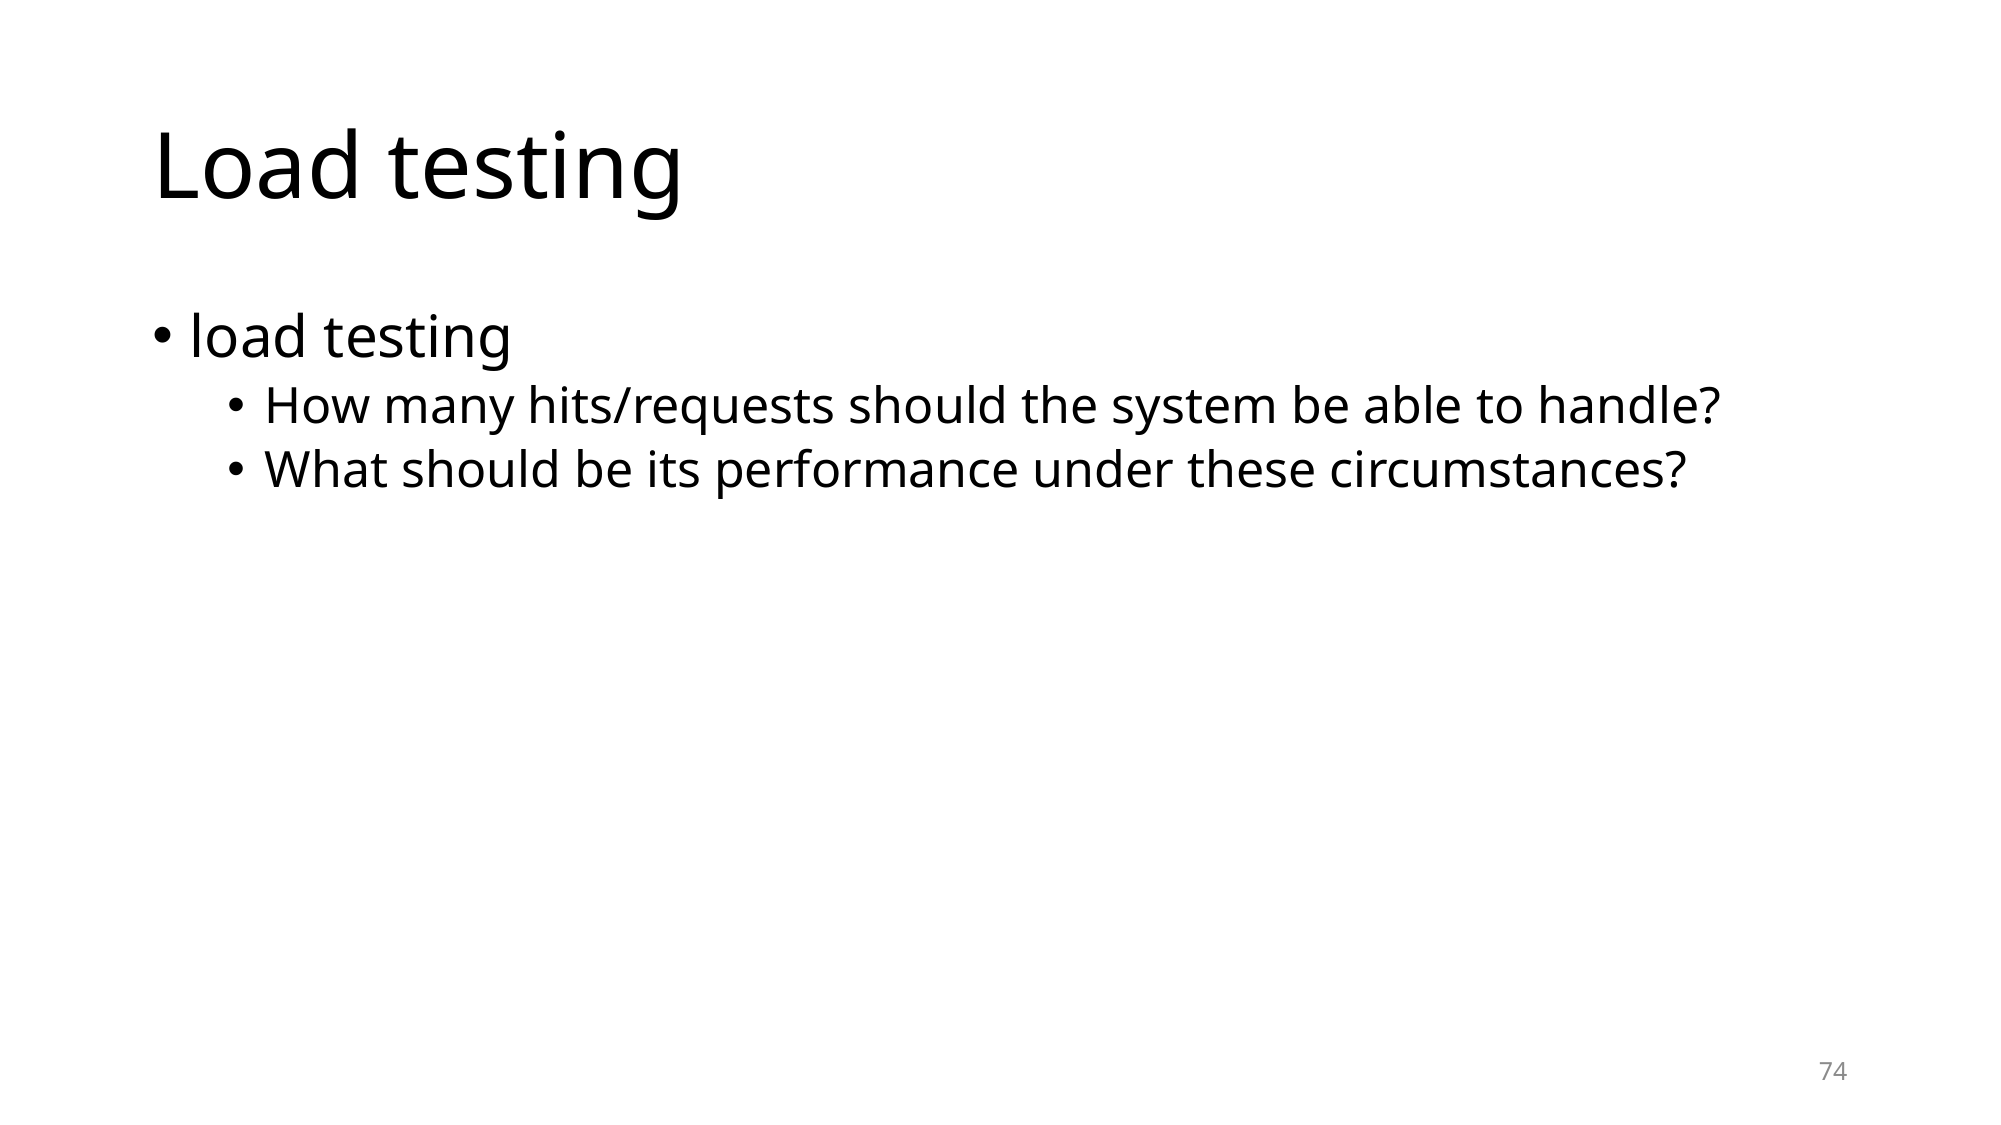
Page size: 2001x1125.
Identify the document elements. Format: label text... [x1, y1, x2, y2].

title Load testing [137, 59, 1863, 278]
slide_number 74 [1412, 1042, 1863, 1103]
list load testing How many hits/requests should the system be able to handle? What should be its performance under these circumstances? [137, 299, 1863, 1014]
